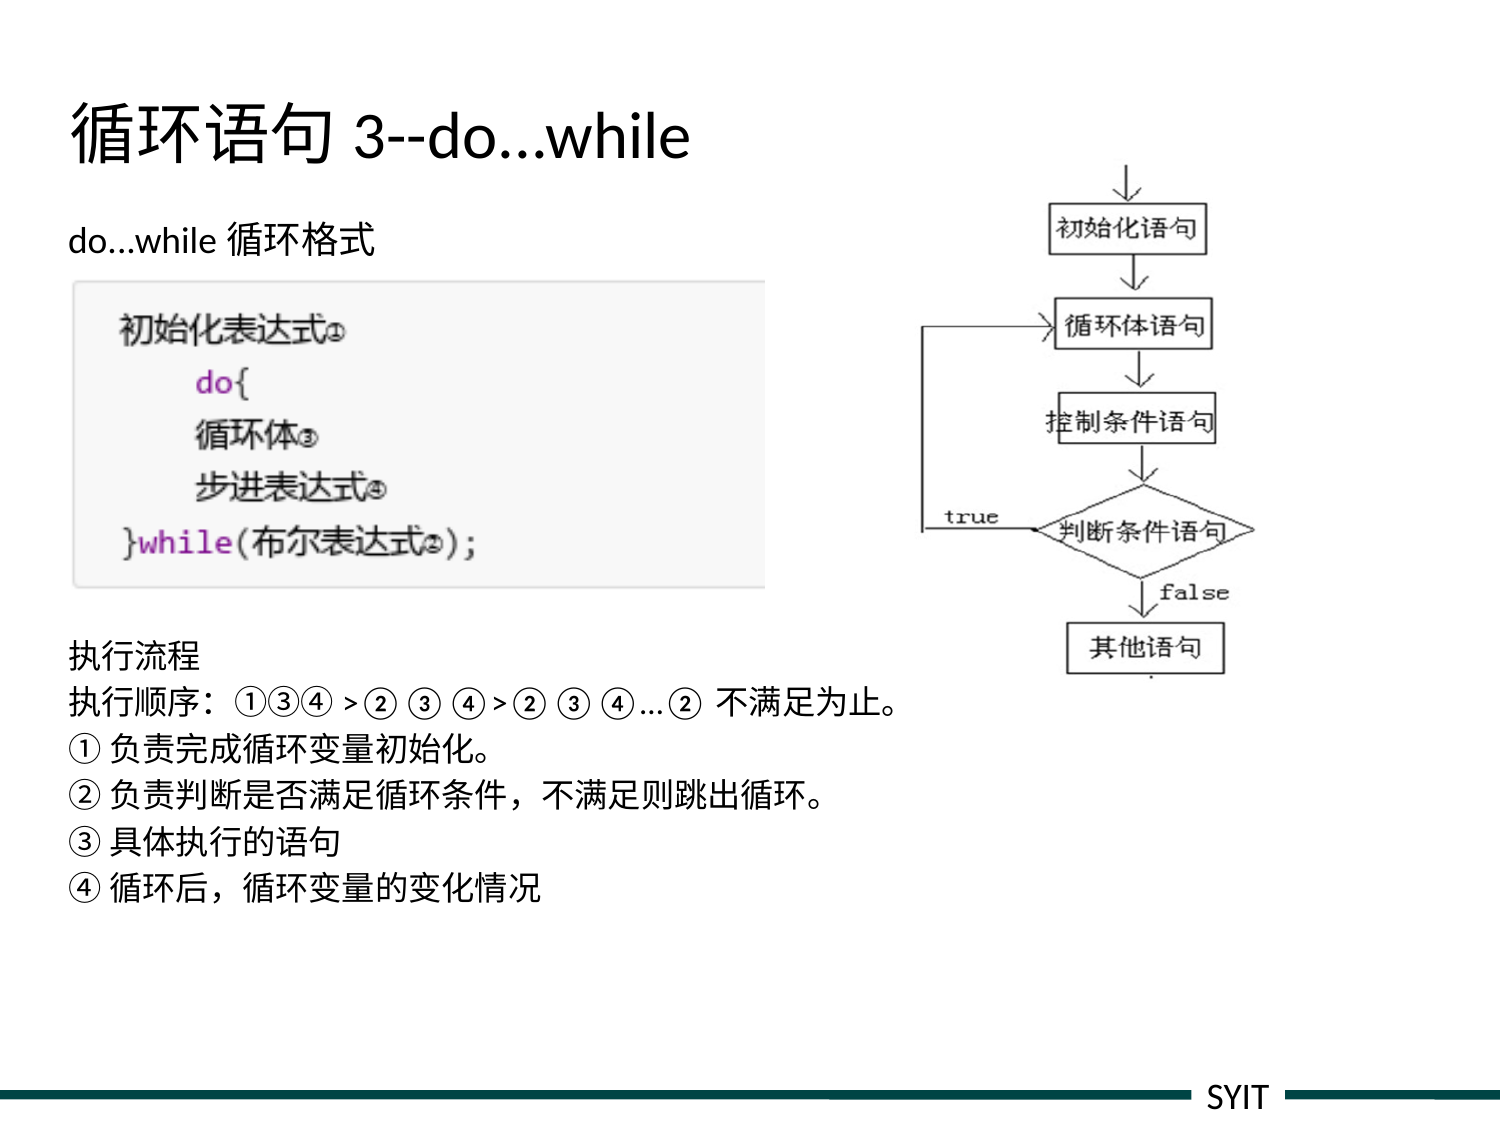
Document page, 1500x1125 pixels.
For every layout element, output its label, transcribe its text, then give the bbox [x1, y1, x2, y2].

picture [876, 158, 1348, 684]
subtitle do...while循环格式 执行流程 执行顺序：①③④>②③④>②③④…②不满足为止。 ①负责完成循环变量初始化。 ②负责判断是否满足循环条件，不满足则跳出循环。 ③具体执行的语句 ④循环后，循环变量的变化情况 [53, 208, 1430, 1035]
picture [66, 274, 765, 601]
title 循环语句3--do...while [54, 59, 1042, 205]
text_box SYIT [1191, 1064, 1285, 1124]
